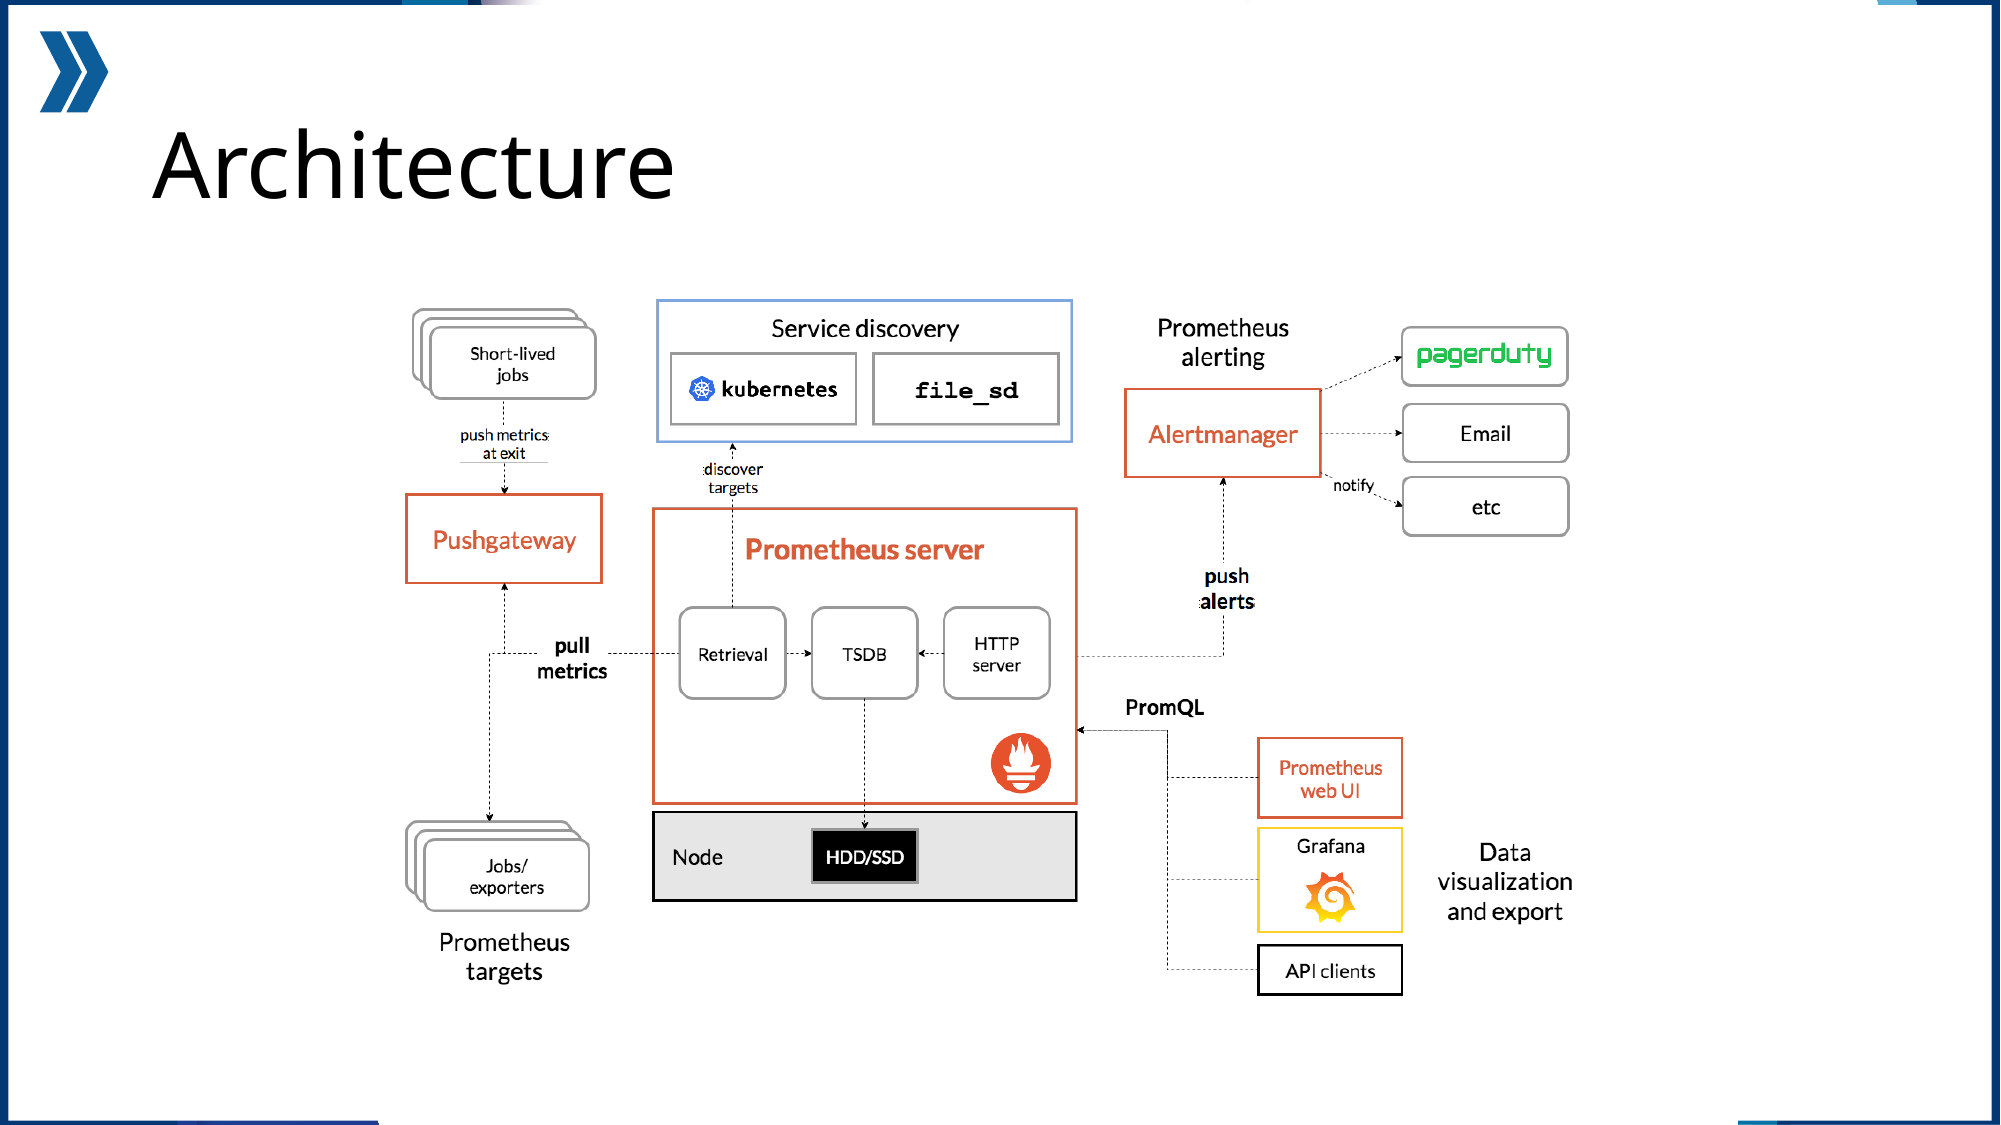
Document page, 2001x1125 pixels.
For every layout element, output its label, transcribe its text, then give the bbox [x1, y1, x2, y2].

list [405, 299, 1595, 1014]
title Architecture [137, 59, 1863, 278]
